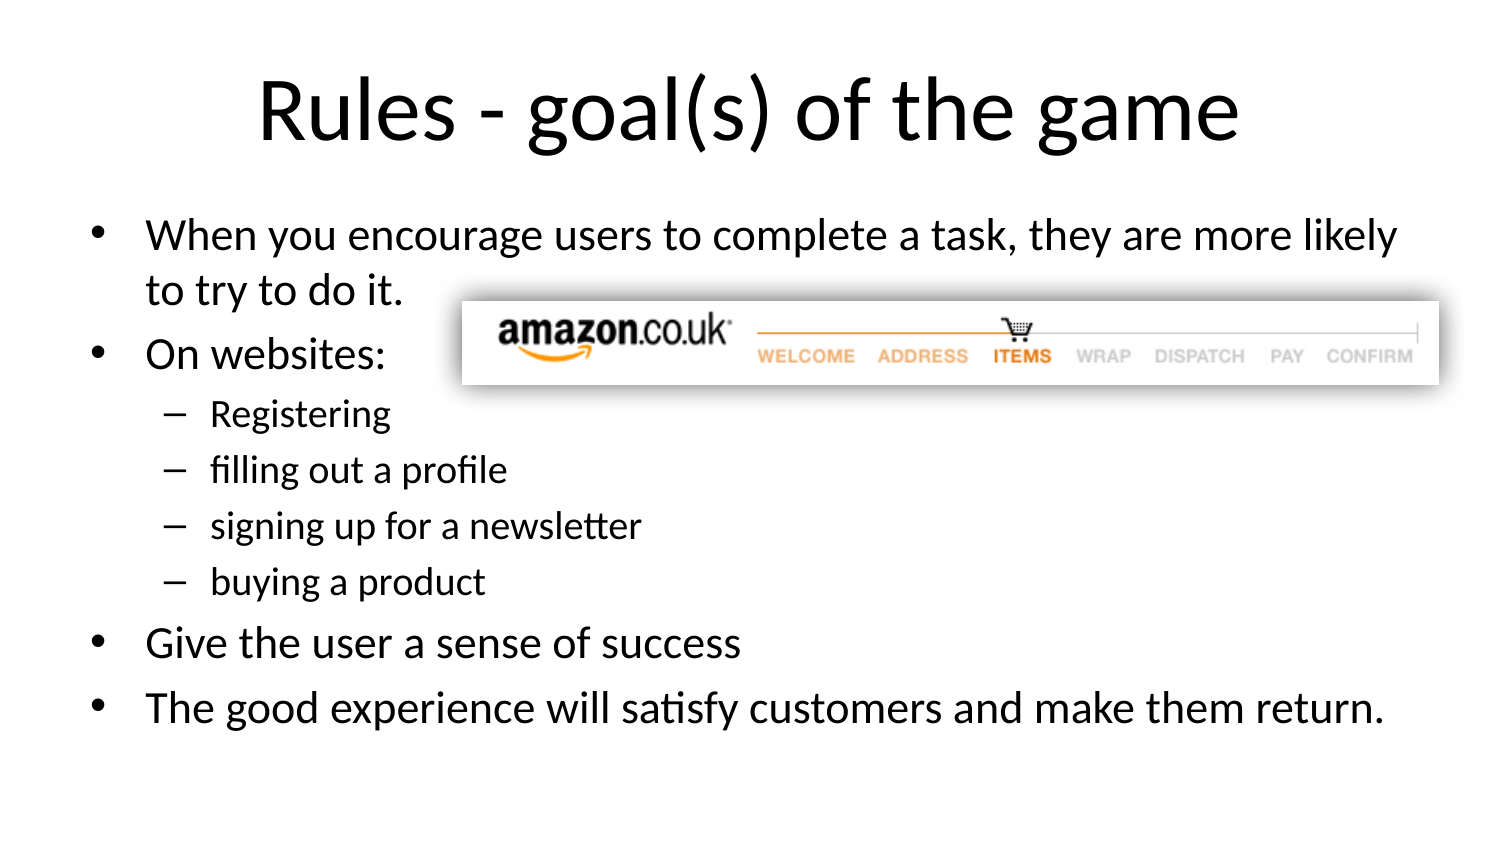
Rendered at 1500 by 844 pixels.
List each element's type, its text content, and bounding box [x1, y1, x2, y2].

title Rules - goal(s) of the game [75, 33, 1425, 175]
picture [462, 301, 1440, 385]
list When you encourage users to complete a task, they are more likely to try to do it. On websites: Registering filling out a profile signing up for a newsletter buying a product Give the user a sense of success The good experience will satisfy customers and make them return. [75, 196, 1425, 754]
